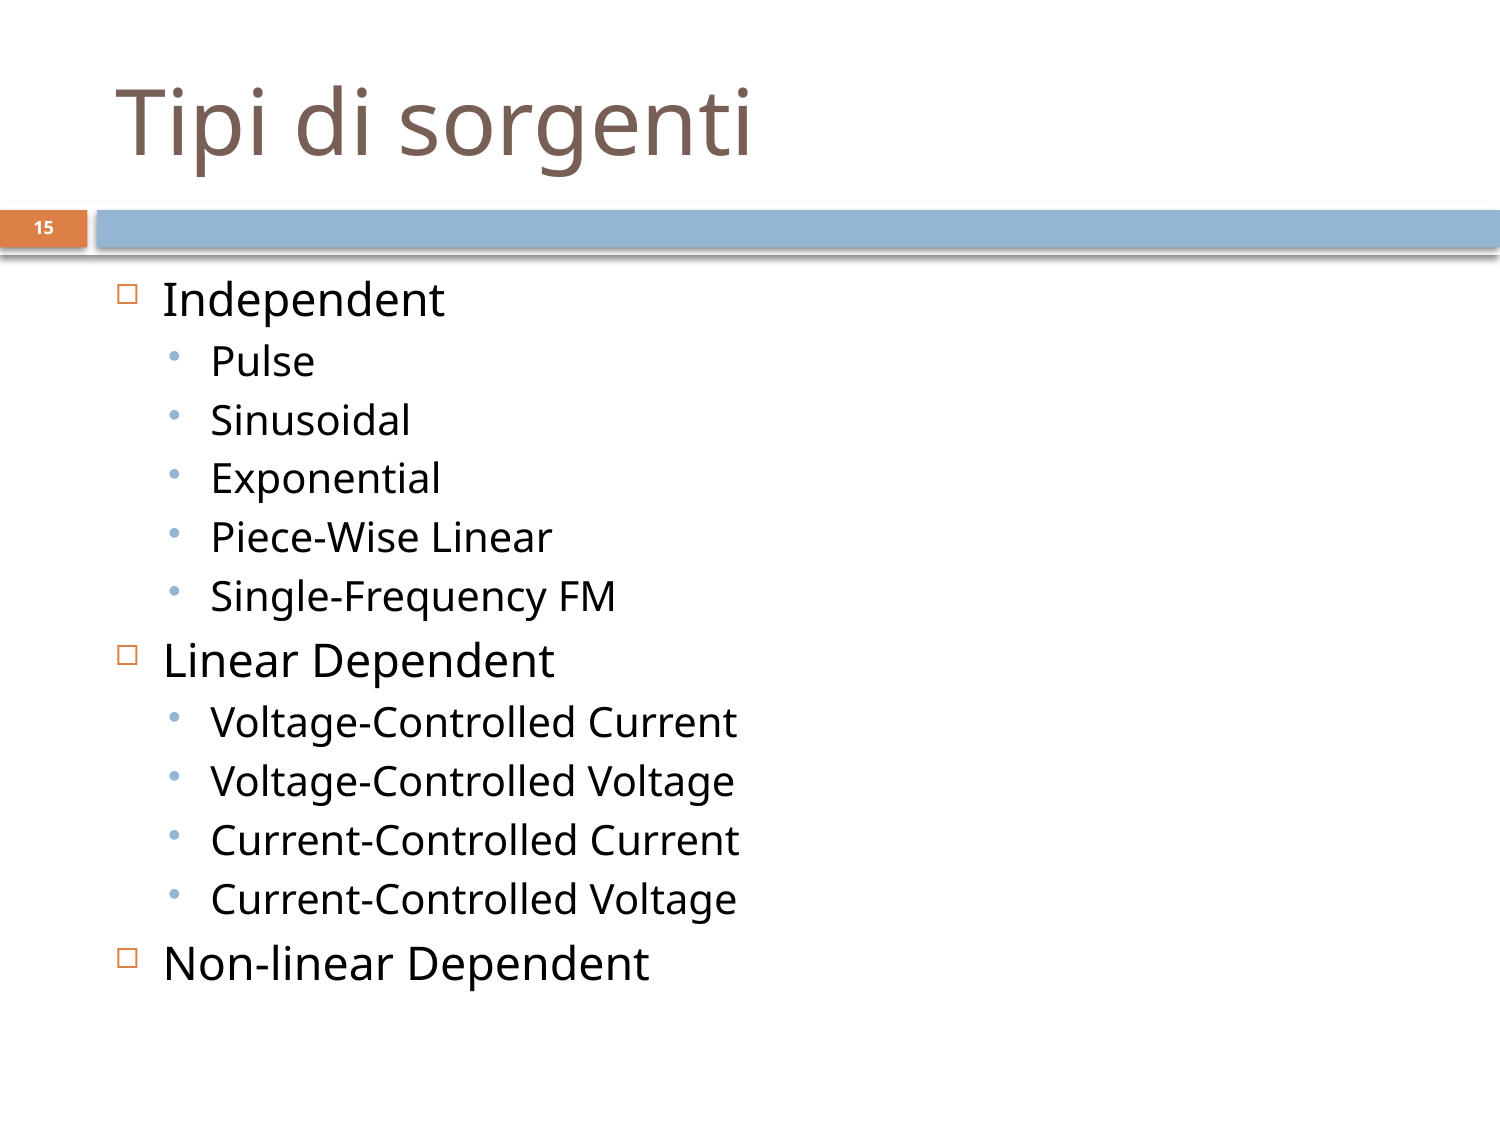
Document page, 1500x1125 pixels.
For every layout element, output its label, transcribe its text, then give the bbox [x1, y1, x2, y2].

list Independent Pulse Sinusoidal Exponential Piece-Wise Linear Single-Frequency FM Linear Dependent Voltage-Controlled Current Voltage-Controlled Voltage Current-Controlled Current Current-Controlled Voltage Non-linear Dependent [100, 262, 1438, 1000]
title Tipi di sorgenti [100, 37, 1438, 200]
slide_number 15 [0, 208, 88, 249]
